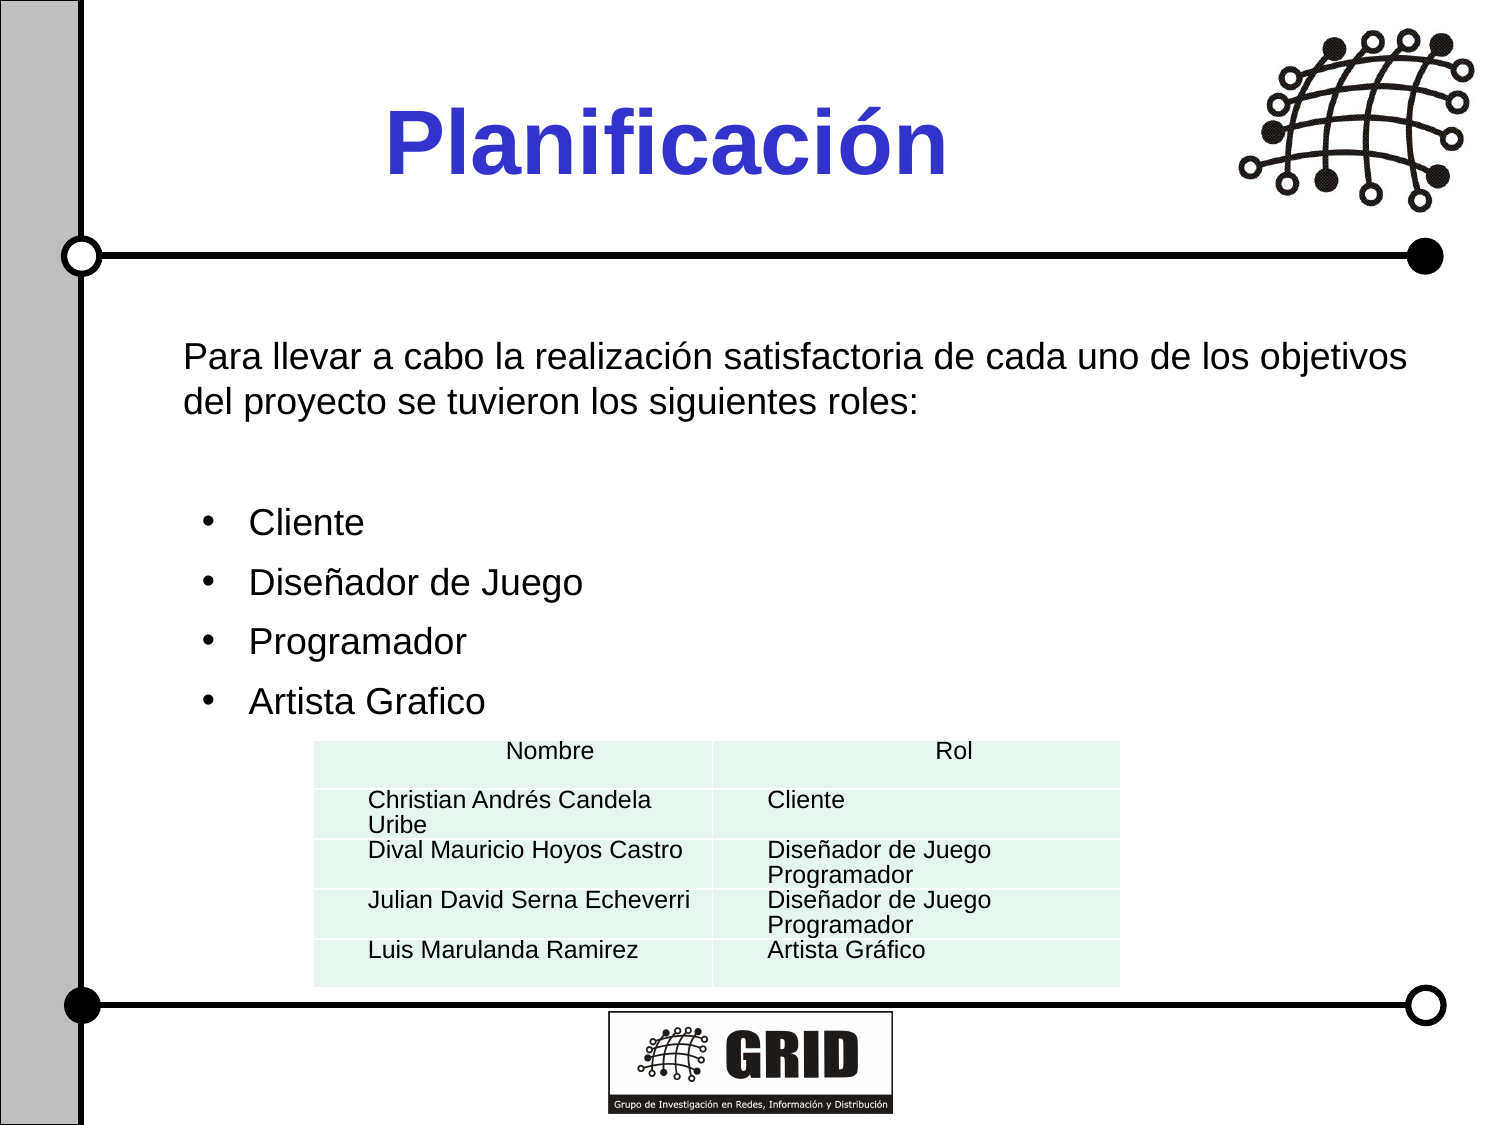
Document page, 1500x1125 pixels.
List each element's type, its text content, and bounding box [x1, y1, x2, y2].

picture [1234, 19, 1482, 221]
table_header Rol [713, 741, 1120, 788]
title Planificación [100, 21, 1235, 256]
table_cell Artista Gráfico [713, 940, 1120, 987]
table_cell Dival Mauricio Hoyos Castro [314, 840, 712, 888]
table_header Nombre [314, 741, 712, 788]
picture [608, 1011, 893, 1114]
table_cell Diseñador de Juego Programador [713, 840, 1120, 888]
table_cell Julian David Serna Echeverri [314, 890, 712, 938]
table_cell Christian Andrés Candela Uribe [314, 790, 712, 838]
table_cell Cliente [713, 790, 1120, 838]
list Para llevar a cabo la realización satisfactoria de cada uno de los objetivos del proyecto se tuvieron los siguientes roles: Cliente Diseñador de Juego Programador Artista Grafico [112, 262, 1425, 1005]
table_cell Diseñador de Juego Programador [713, 890, 1120, 938]
table_cell Luis Marulanda Ramirez [314, 940, 712, 987]
